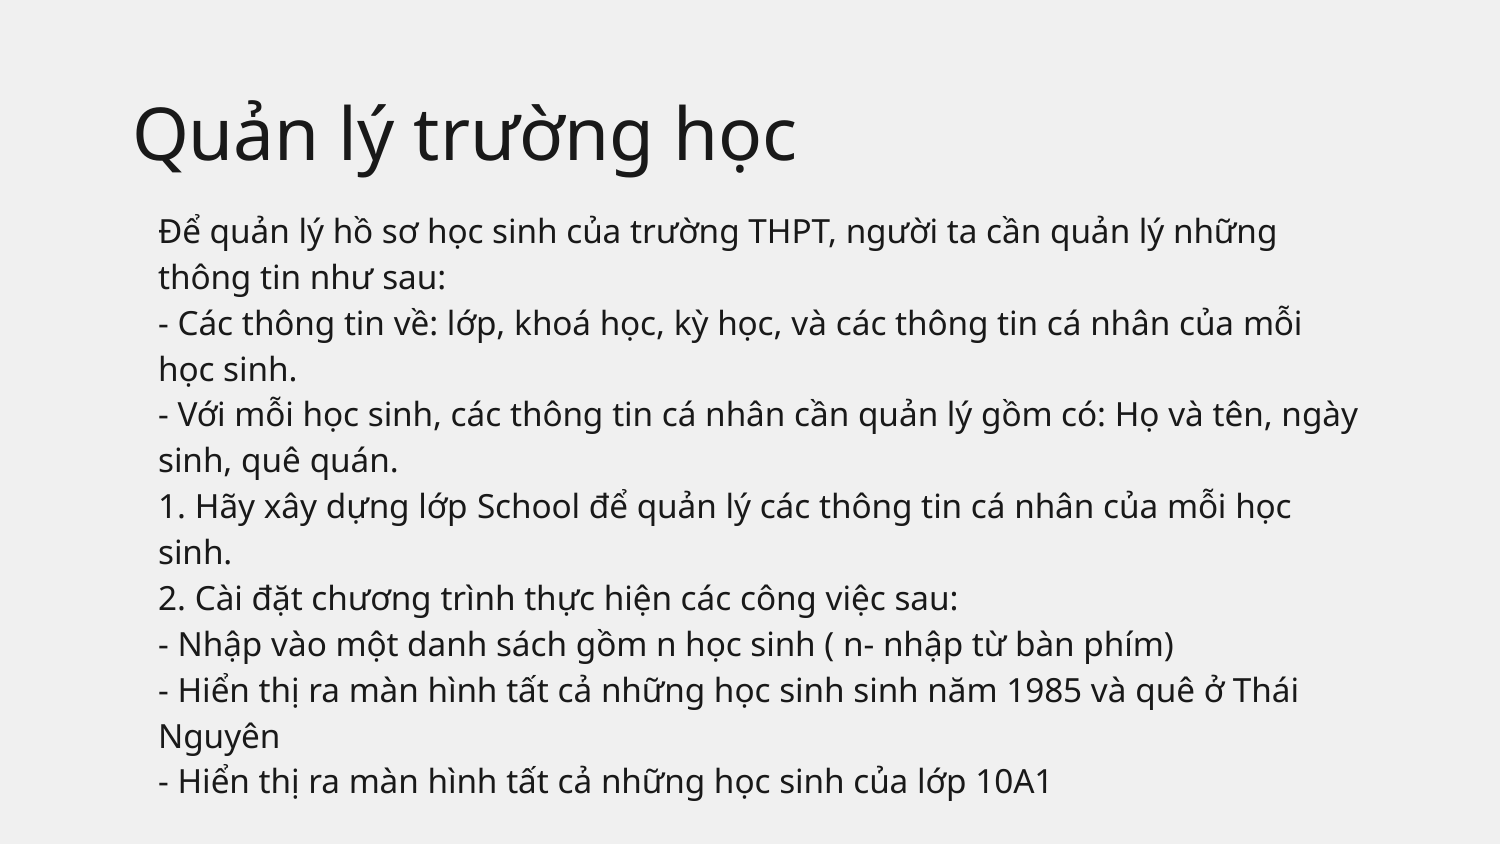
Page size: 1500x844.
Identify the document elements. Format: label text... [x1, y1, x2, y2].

title Quản lý trường học [116, 72, 1383, 167]
list Để quản lý hồ sơ học sinh của trường THPT, người ta cần quản lý những thông tin như sau: - Các thông tin về: lớp, khoá học, kỳ học, và các thông tin cá nhân của mỗi học sinh. - Với mỗi học sinh, các thông tin cá nhân cần quản lý gồm có: Họ và tên, ngày sinh, quê quán. 1. Hãy xây dựng lớp School để quản lý các thông tin cá nhân của mỗi học sinh. 2. Cài đặt chương trình thực hiện các công việc sau: - Nhập vào một danh sách gồm n học sinh ( n- nhập từ bàn phím) - Hiển thị ra màn hình tất cả những học sinh sinh năm 1985 và quê ở Thái Nguyên - Hiển thị ra màn hình tất cả những học sinh của lớp 10A1 [116, 189, 1383, 750]
